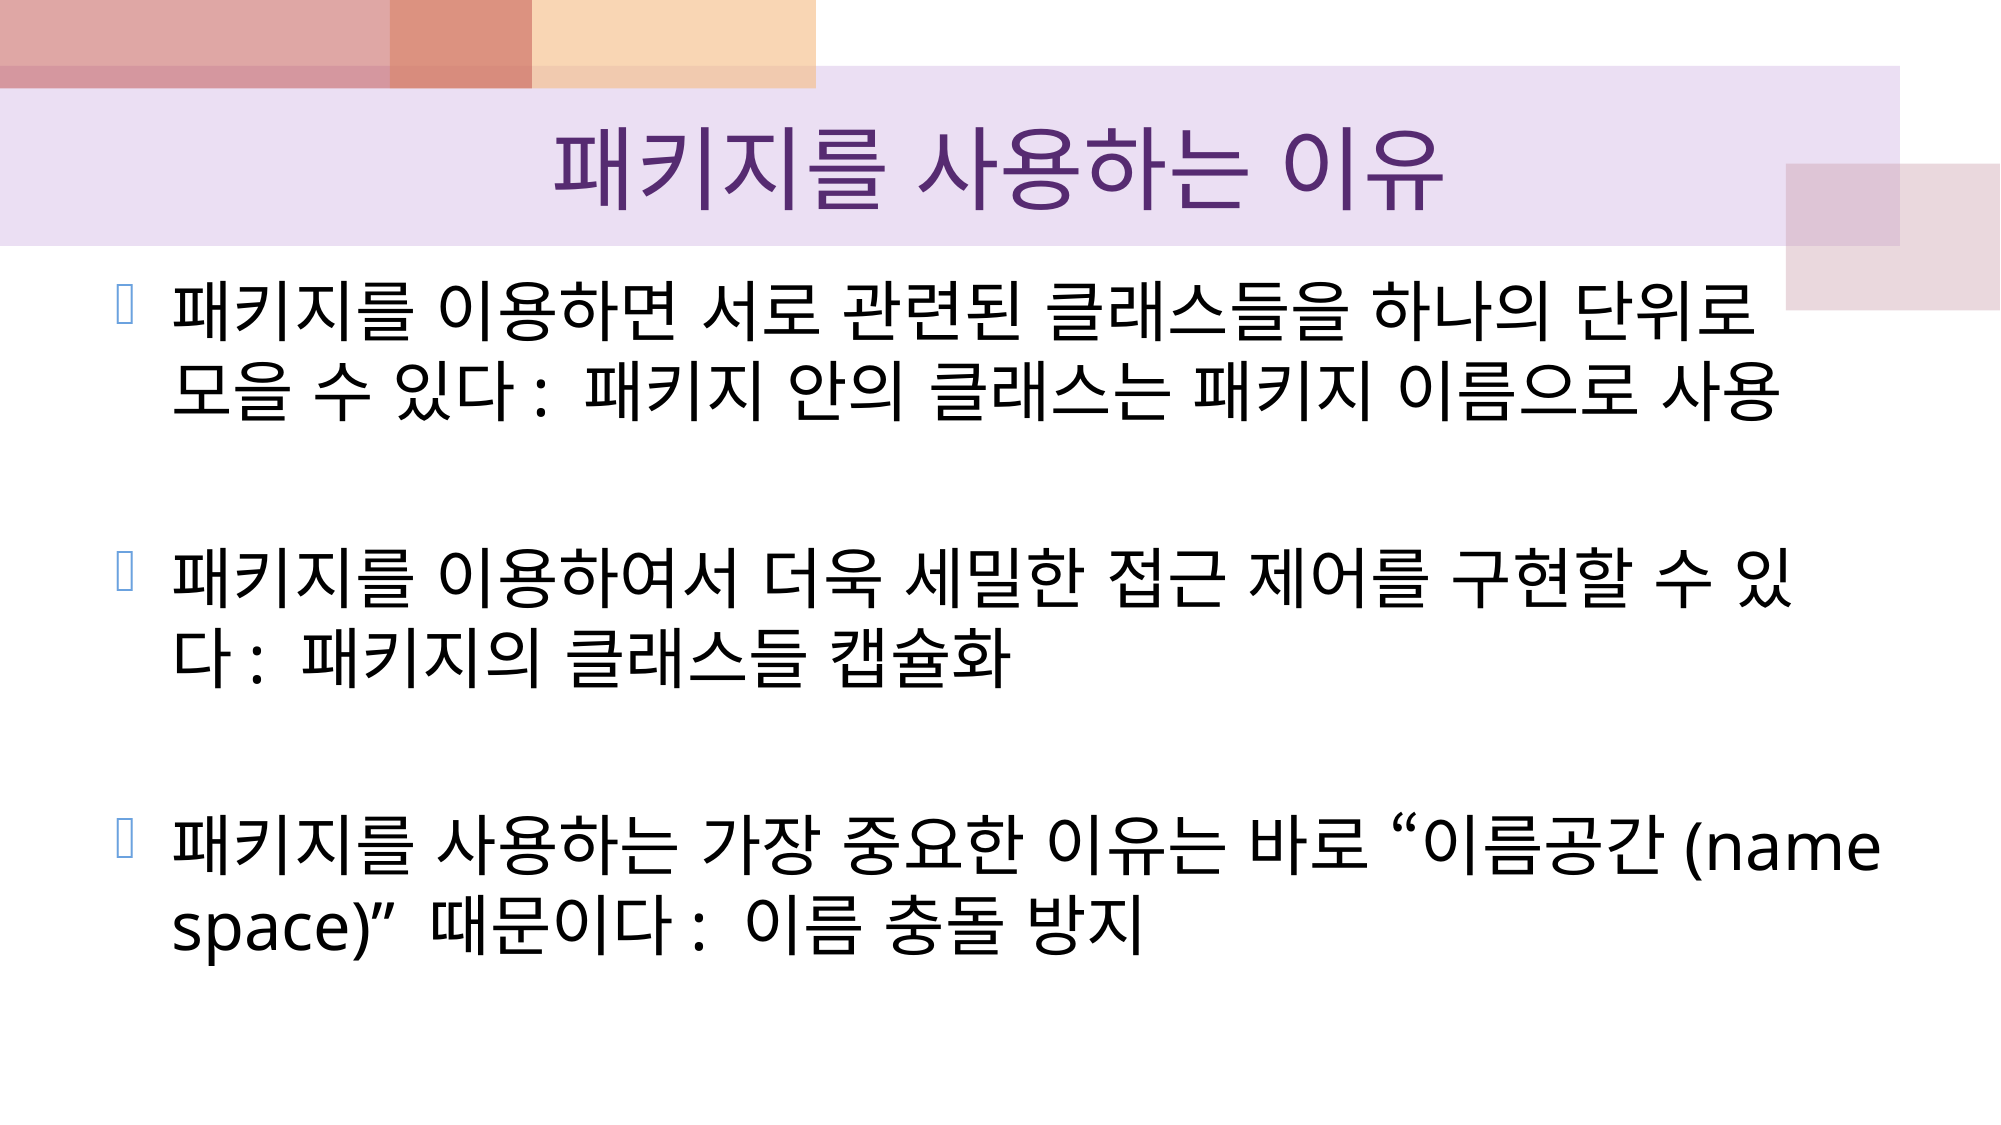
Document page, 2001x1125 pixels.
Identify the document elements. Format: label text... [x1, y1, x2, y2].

title 패키지를 사용하는 이유 [99, 88, 1900, 246]
list 패키지를 이용하면 서로 관련된 클래스들을 하나의 단위로 모을 수 있다: 패키지 안의 클래스는 패키지 이름으로 사용 패키지를 이용하여서 더욱 세밀한 접근 제어를 구현할 수 있다: 패키지의 클래스들 캡슐화 패키지를 사용하는 가장 중요한 이유는 바로 “이름공간(name space)” 때문이다: 이름 충돌 방지 [99, 262, 1900, 1005]
